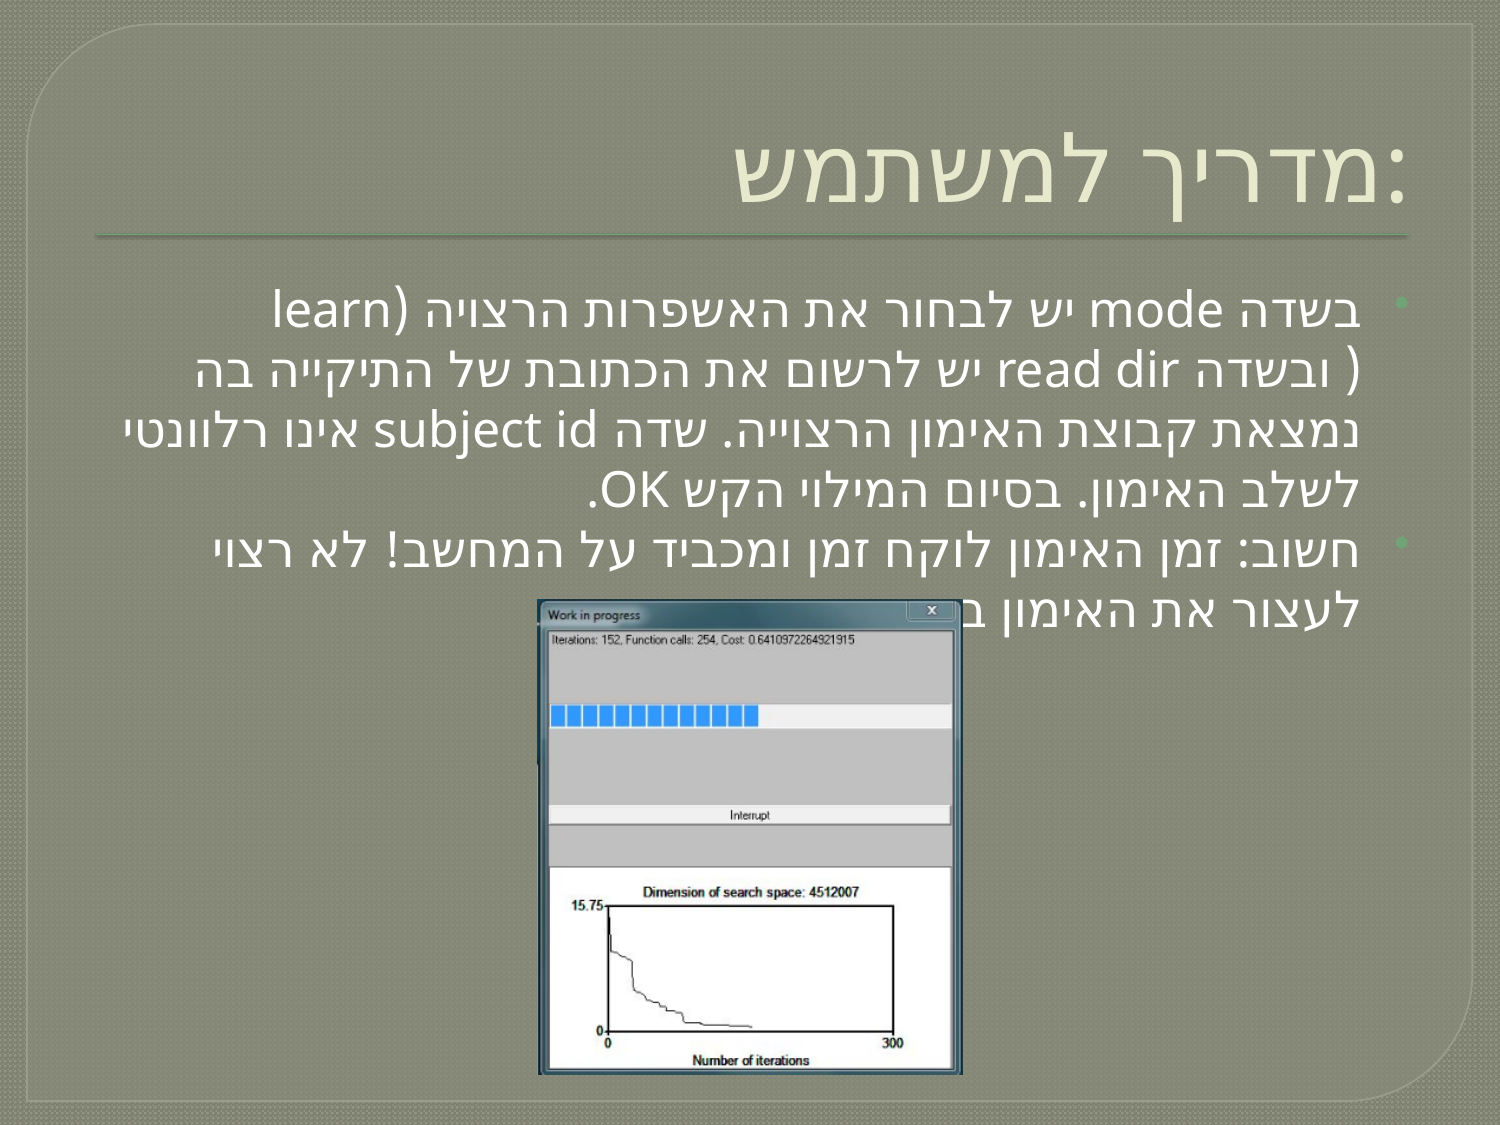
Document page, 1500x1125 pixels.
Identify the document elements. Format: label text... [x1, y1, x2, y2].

title מדריך למשתמש: [75, 41, 1425, 230]
picture [537, 599, 963, 1076]
list בשדה mode יש לבחור את האשפרות הרצויה (learn ( ובשדה read dir יש לרשום את הכתובת של התיקייה בה נמצאת קבוצת האימון הרצוייה. שדה subject id אינו רלוונטי לשלב האימון. בסיום המילוי הקש OK. חשוב: זמן האימון לוקח זמן ומכביד על המחשב! לא רצוי לעצור את האימון באמצא. [75, 270, 1425, 1013]
